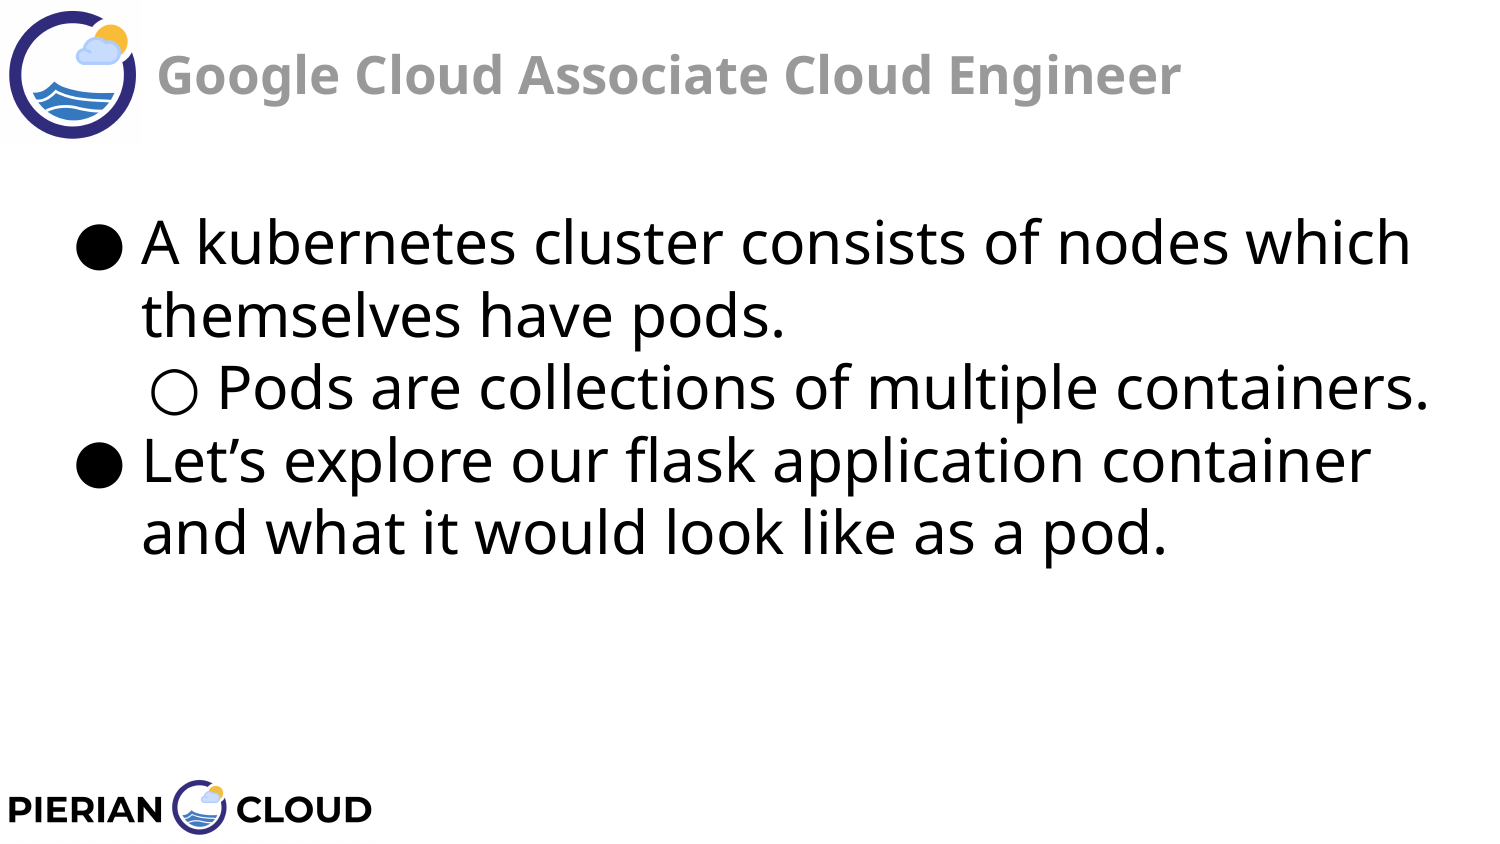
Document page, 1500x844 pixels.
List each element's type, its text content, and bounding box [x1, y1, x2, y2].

picture [0, 758, 375, 844]
title Google Cloud Associate Cloud Engineer [146, 25, 1420, 120]
subtitle A kubernetes cluster consists of nodes which themselves have pods. Pods are collections of multiple containers. Let’s explore our flask application container and what it would look like as a pod. [51, 189, 1476, 750]
picture [0, 0, 142, 146]
